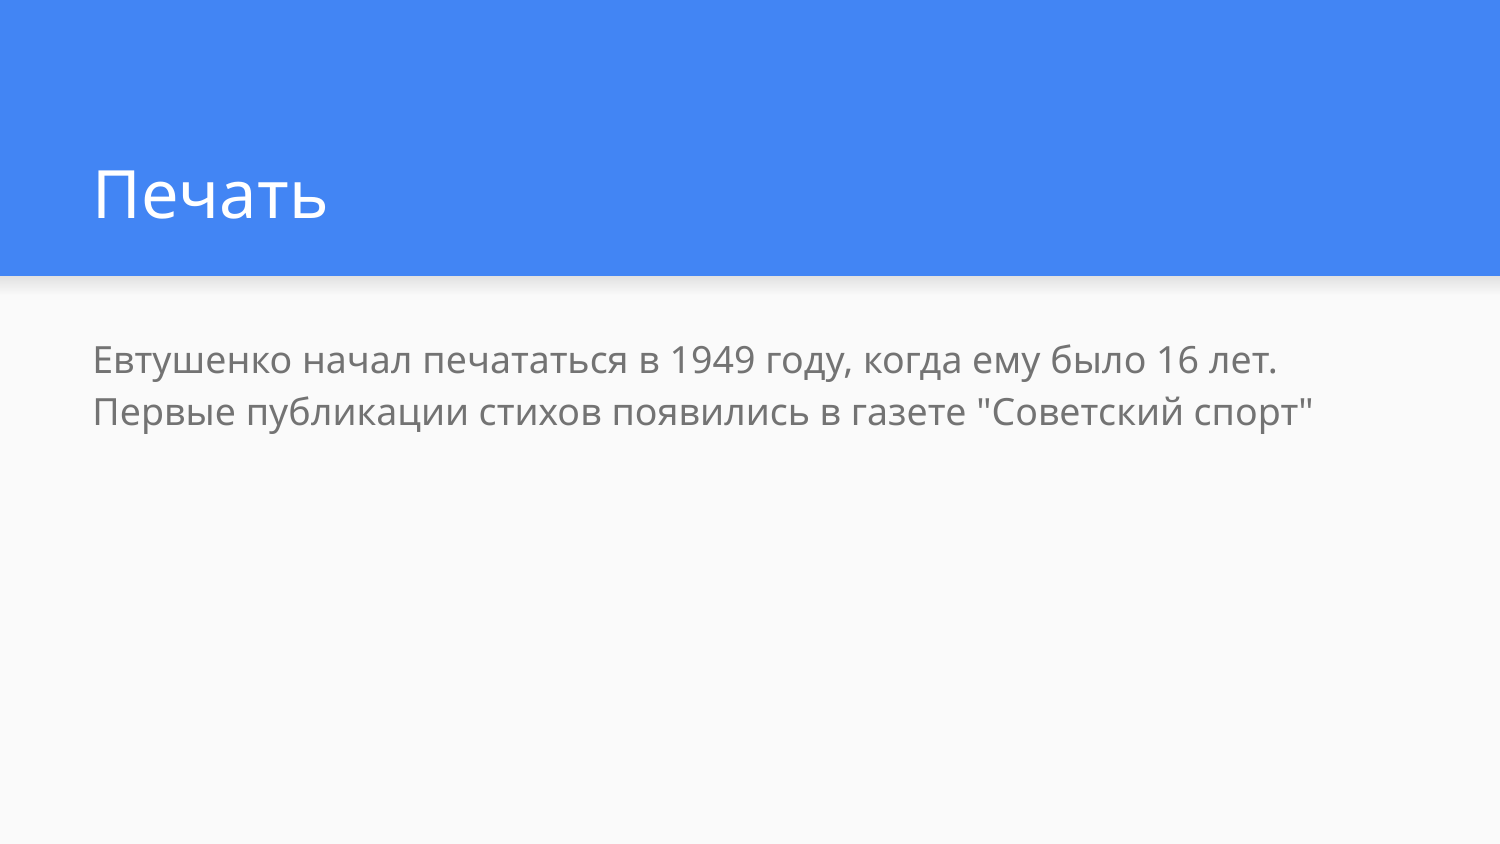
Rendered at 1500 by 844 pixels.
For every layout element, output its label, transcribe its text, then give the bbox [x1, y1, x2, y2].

title Печать [77, 121, 1427, 248]
list Евтушенко начал печататься в 1949 году, когда ему было 16 лет. Первые публикации стихов появились в газете "Советский спорт" [77, 314, 1427, 760]
